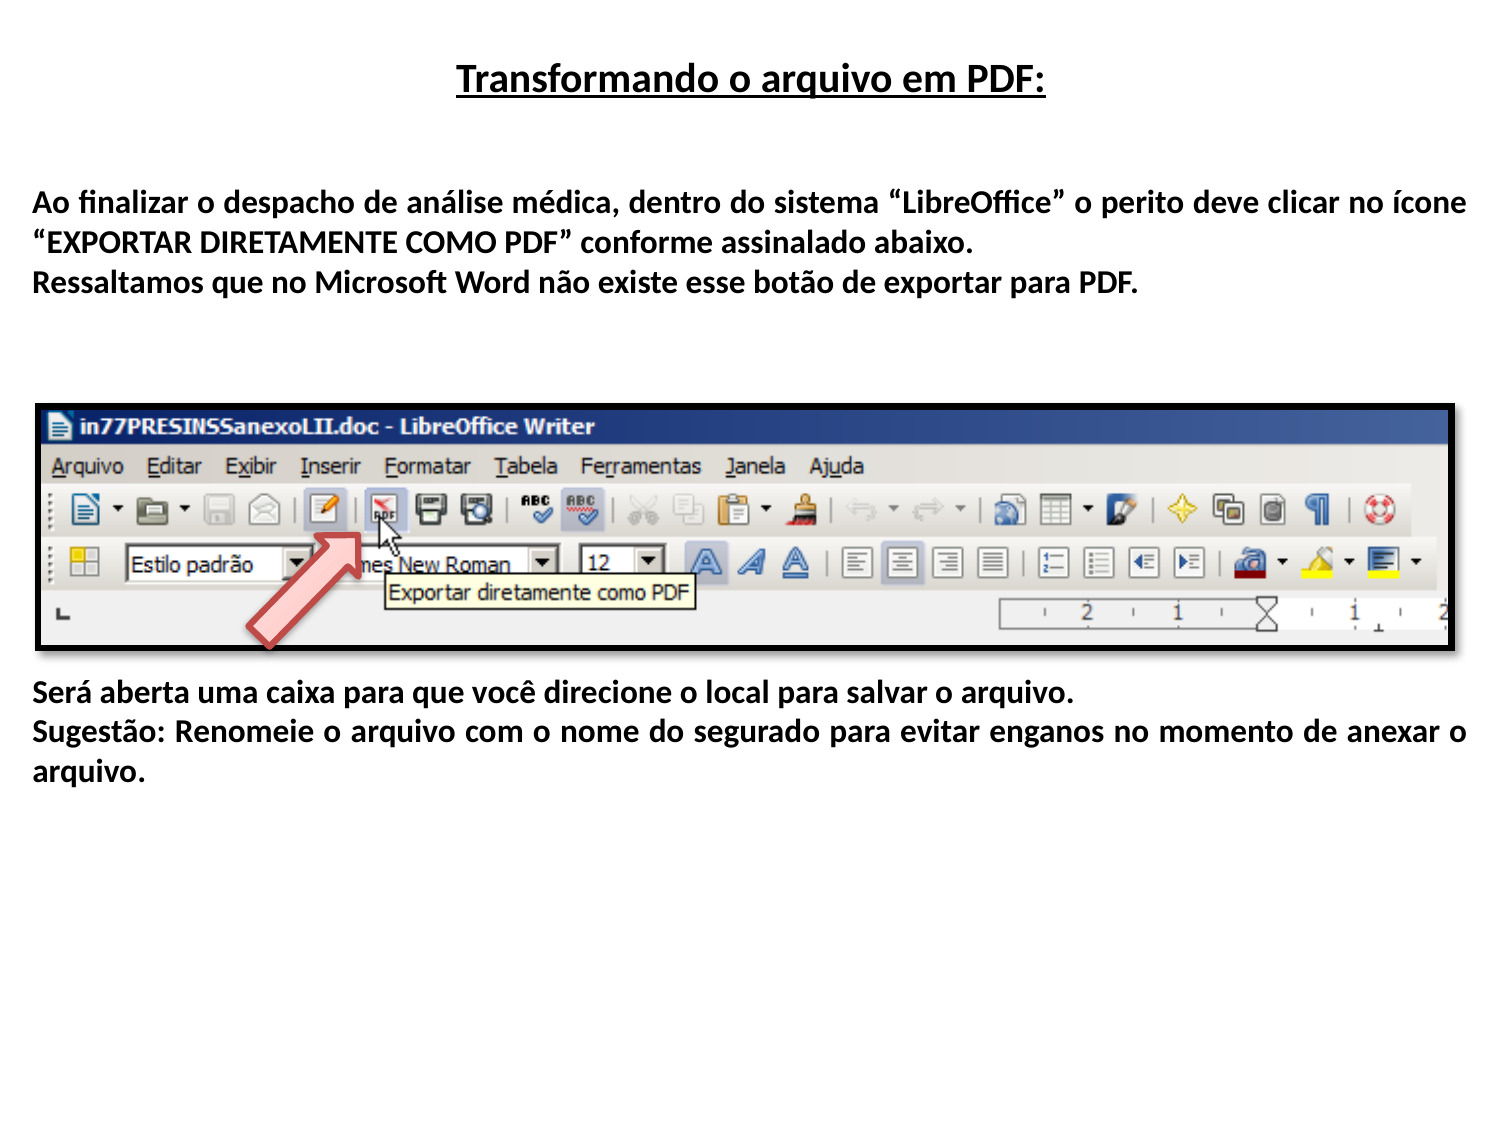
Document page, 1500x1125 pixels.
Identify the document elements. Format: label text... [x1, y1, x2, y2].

text_box Transformando o arquivo em PDF: Ao finalizar o despacho de análise médica, dentro do sistema “LibreOffice” o perito deve clicar no ícone “EXPORTAR DIRETAMENTE COMO PDF” conforme assinalado abaixo. Ressaltamos que no Microsoft Word não existe esse botão de exportar para PDF. [17, 43, 1485, 308]
picture [41, 409, 1449, 646]
text_box Será aberta uma caixa para que você direcione o local para salvar o arquivo. Sugestão: Renomeie o arquivo com o nome do segurado para evitar enganos no momento de anexar o arquivo. [17, 662, 1485, 797]
